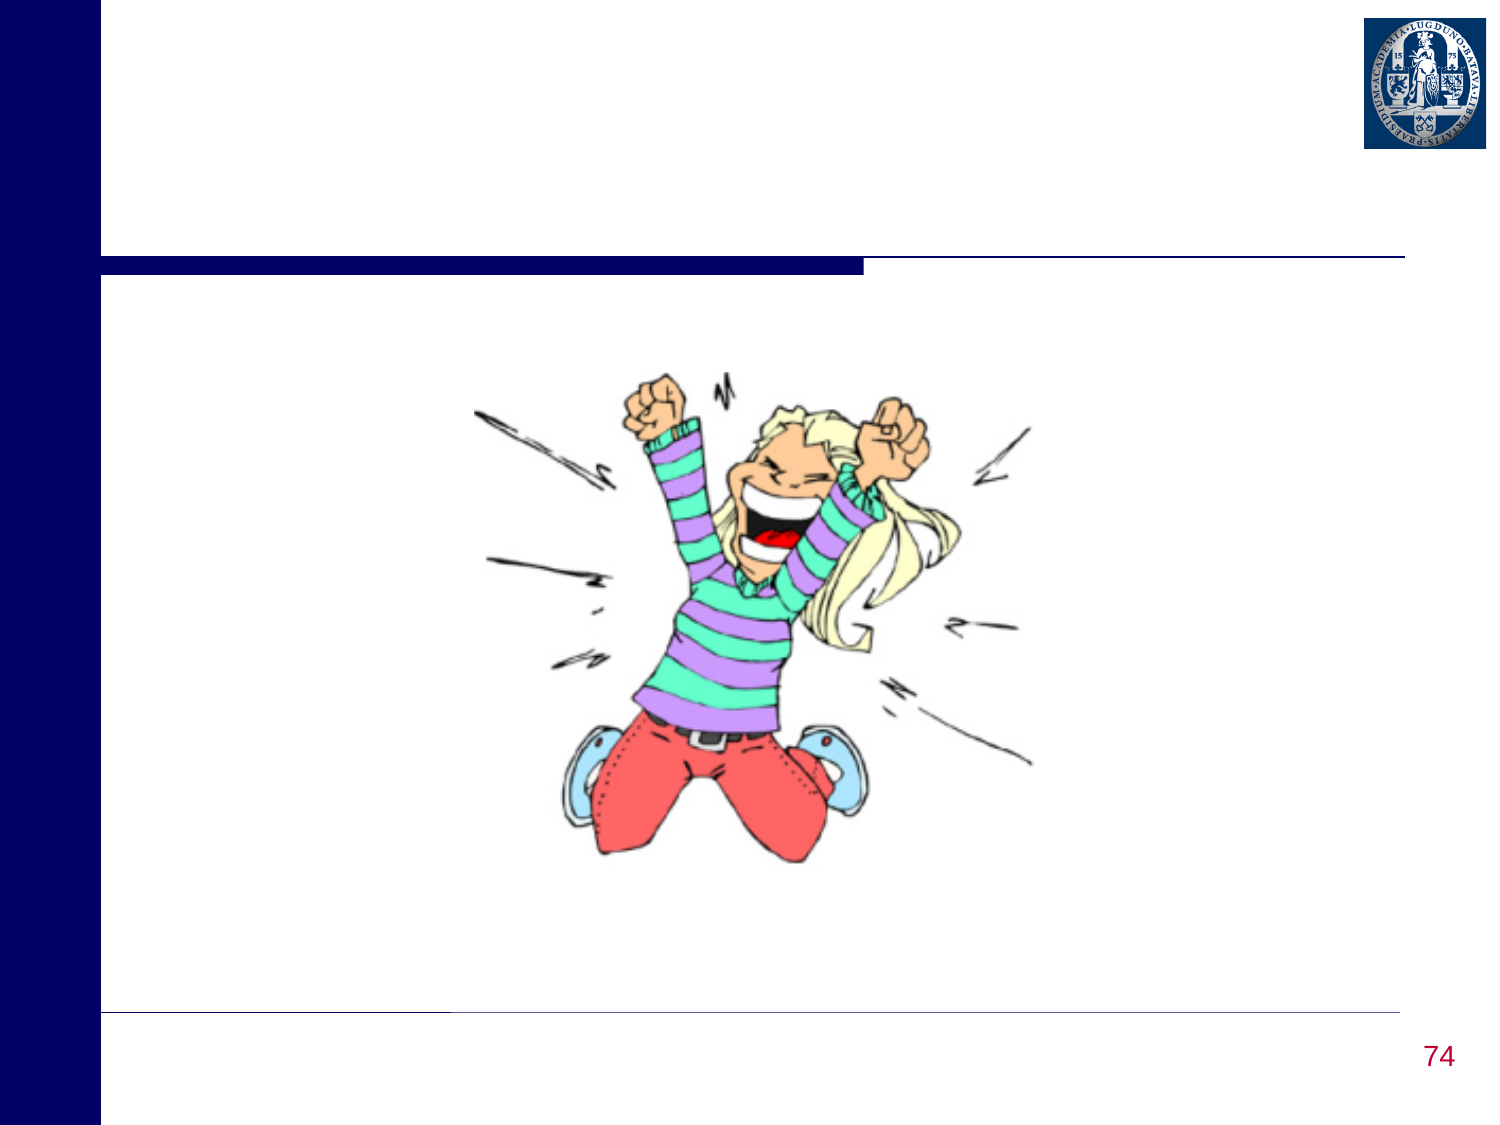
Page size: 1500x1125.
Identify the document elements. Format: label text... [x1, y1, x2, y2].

picture [474, 372, 1034, 870]
picture [1364, 18, 1487, 149]
slide_number 74 [1158, 1011, 1471, 1099]
